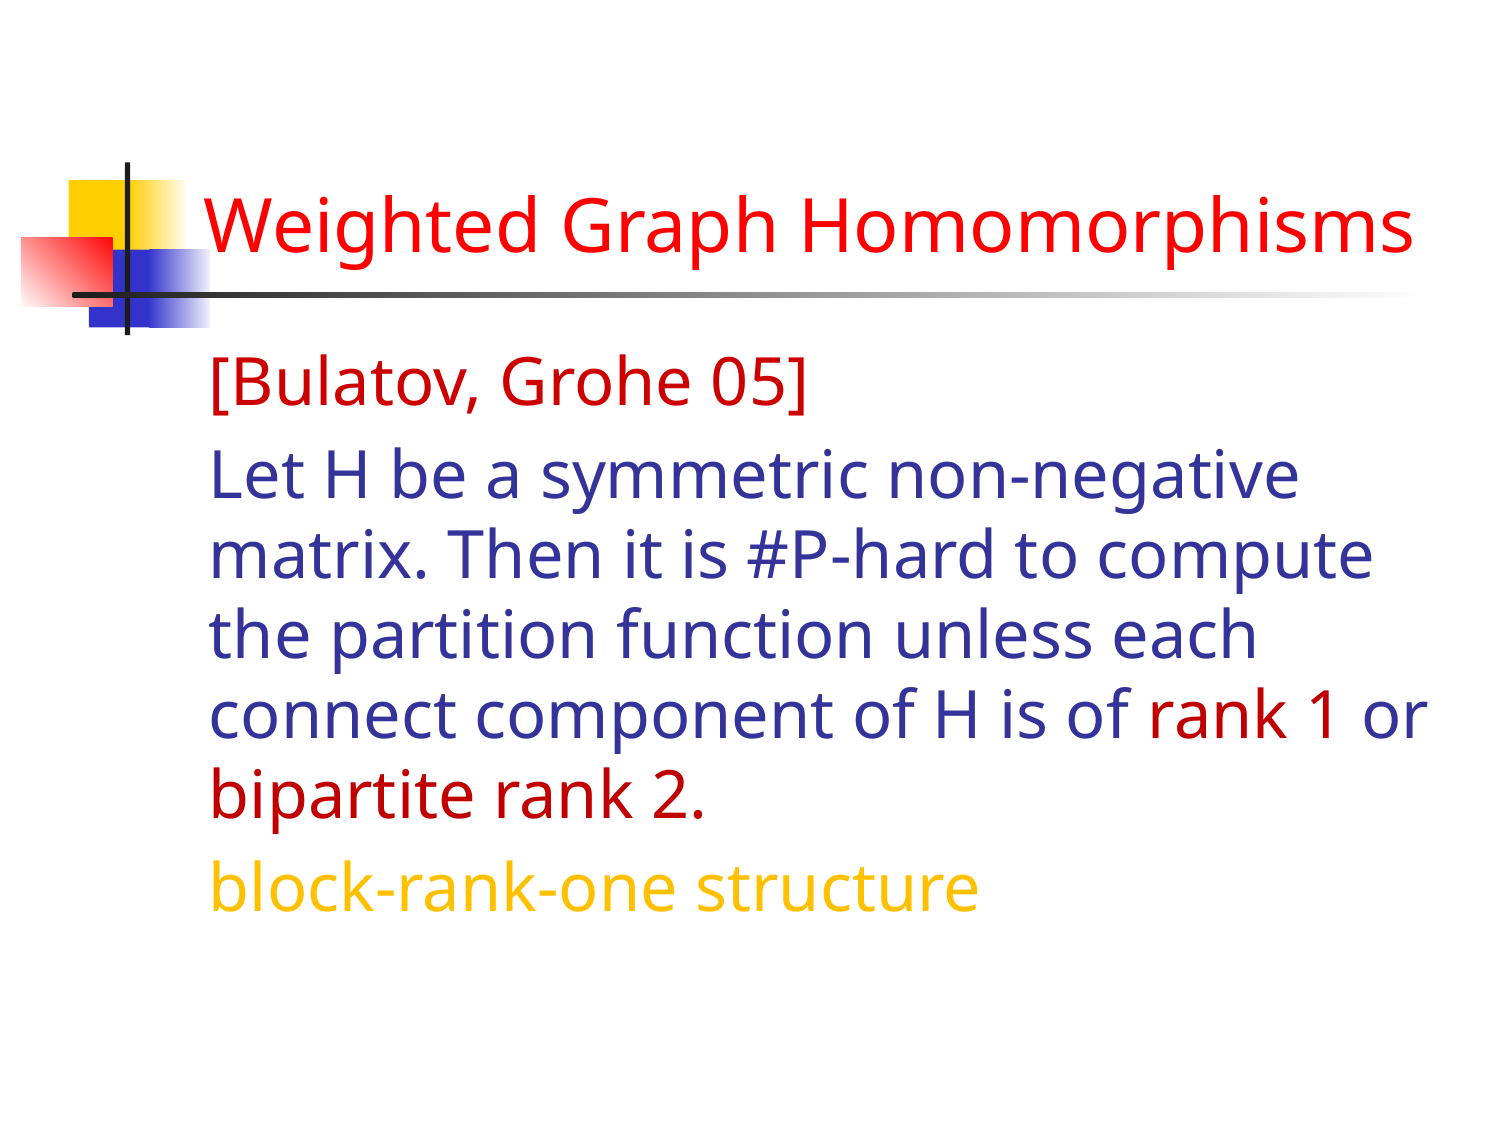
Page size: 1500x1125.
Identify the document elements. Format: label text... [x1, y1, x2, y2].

list [Bulatov, Grohe 05] Let H be a symmetric non-negative matrix. Then it is #P-hard to compute the partition function unless each connect component of H is of rank 1 or bipartite rank 2. block-rank-one structure [193, 330, 1470, 1007]
title Weighted Graph Homomorphisms [188, 34, 1468, 276]
